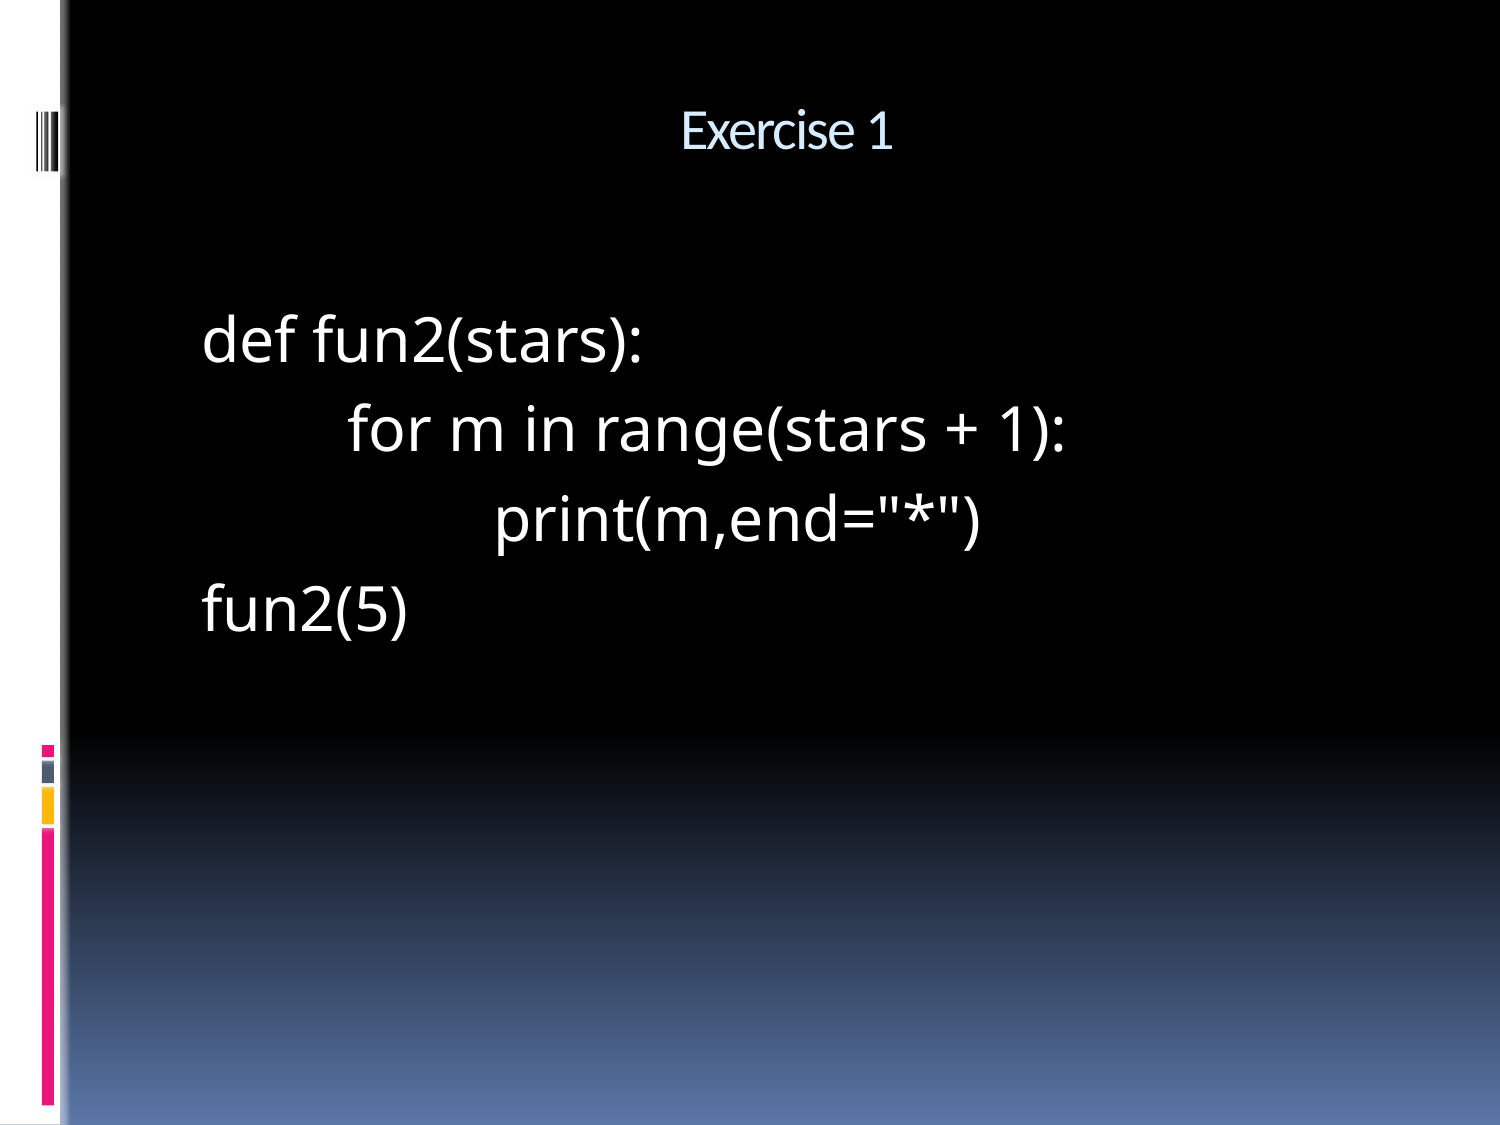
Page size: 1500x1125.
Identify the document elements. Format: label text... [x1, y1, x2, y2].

title Exercise 1 [150, 83, 1425, 234]
list def fun2(stars): for m in range(stars + 1): print(m,end="*") fun2(5) [174, 292, 1425, 725]
